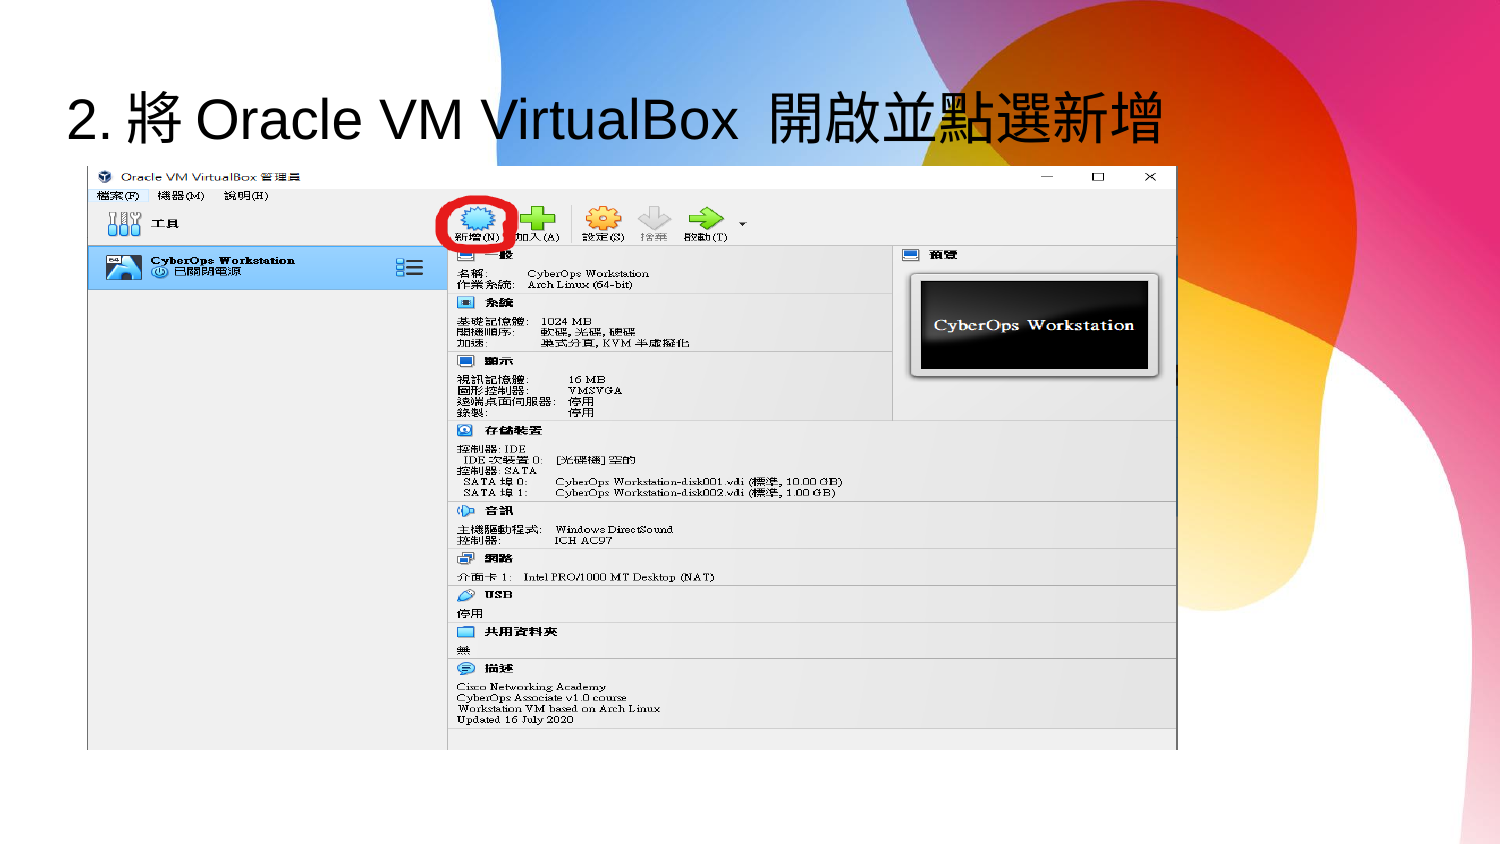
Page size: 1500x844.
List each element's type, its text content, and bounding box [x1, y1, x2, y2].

title 2.將Oracle VM VirtualBox 開啟並點選新增 [51, 72, 1449, 167]
picture [0, 0, 1500, 844]
